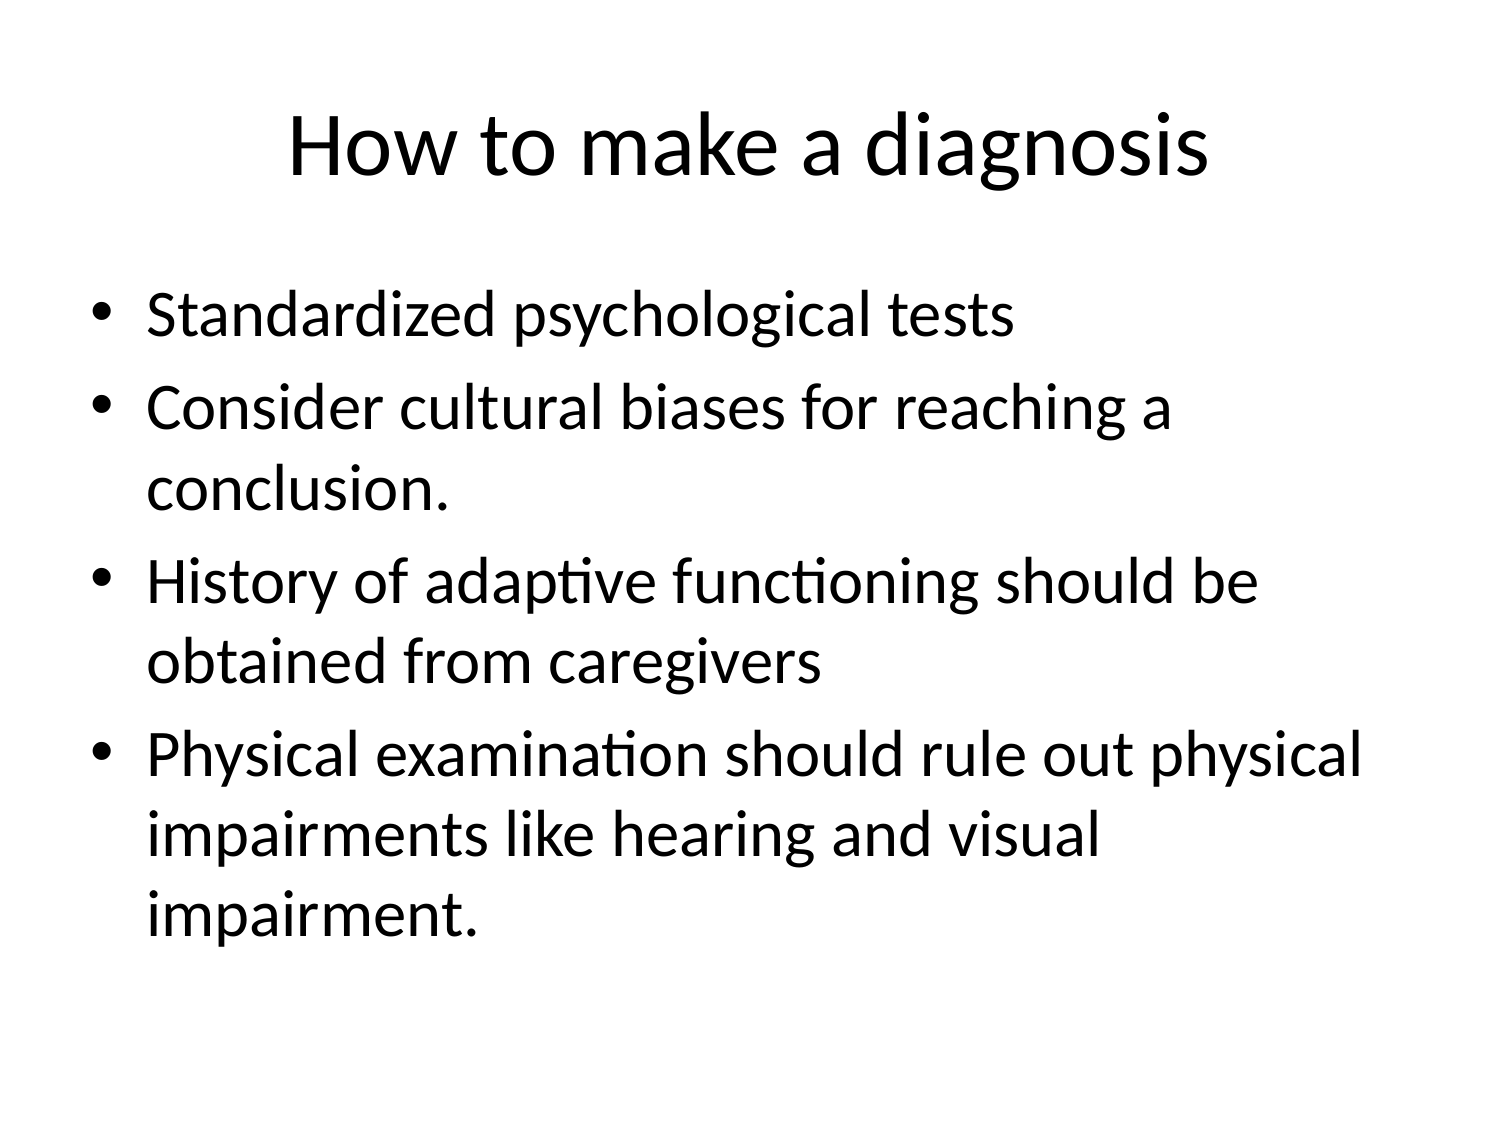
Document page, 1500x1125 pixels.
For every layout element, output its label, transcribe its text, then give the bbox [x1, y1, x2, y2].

title How to make a diagnosis [75, 45, 1425, 233]
list Standardized psychological tests Consider cultural biases for reaching a conclusion. History of adaptive functioning should be obtained from caregivers Physical examination should rule out physical impairments like hearing and visual impairment. [75, 262, 1425, 1005]
